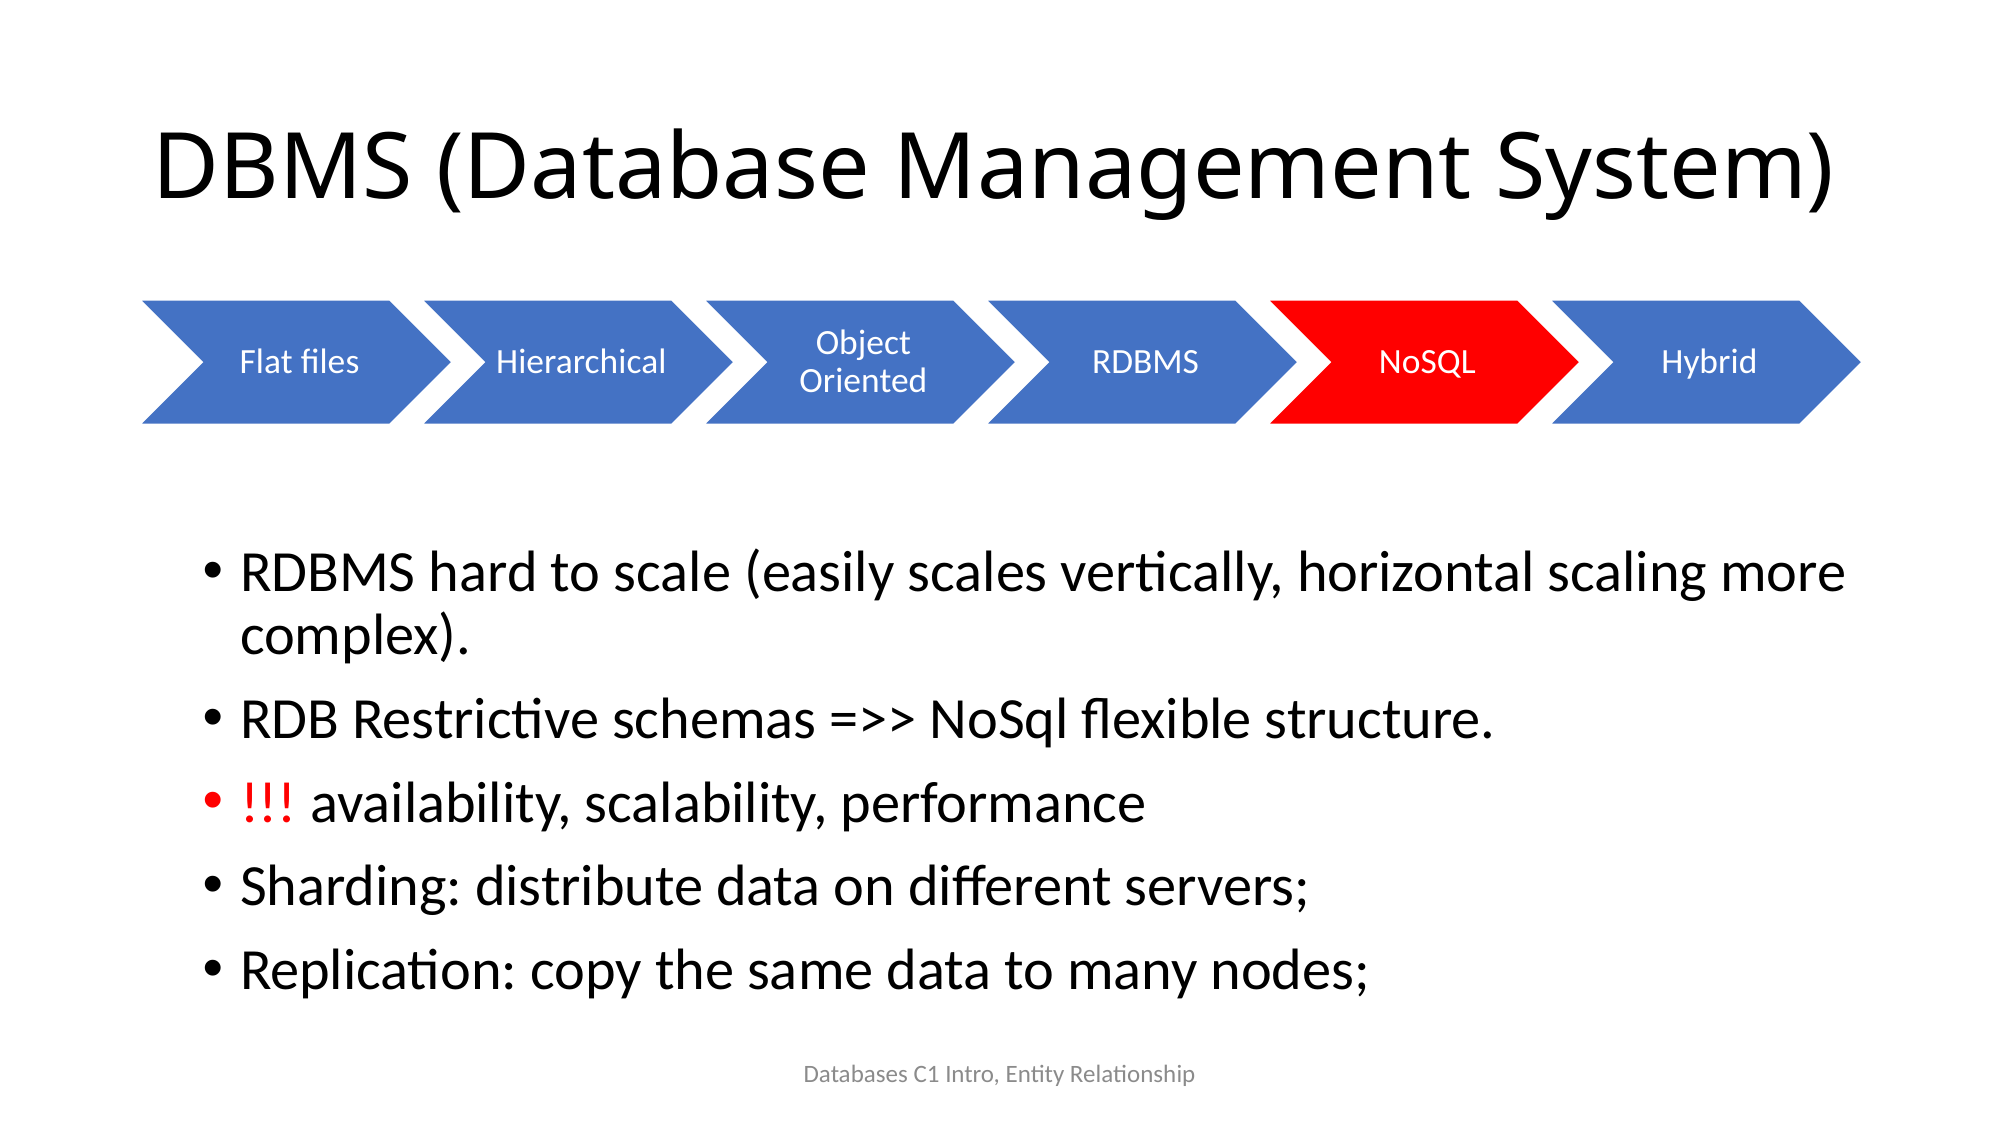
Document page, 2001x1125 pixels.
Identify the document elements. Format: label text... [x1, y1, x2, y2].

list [137, 299, 1863, 1014]
text_box RDBMS hard to scale (easily scales vertically, horizontal scaling more complex). RDB Restrictive schemas =>> NoSql flexible structure. !!! availability, scalability, performance Sharding: distribute data on different servers; Replication: copy the same data to many nodes; [187, 443, 1913, 1064]
title DBMS (Database Management System) [137, 59, 1863, 278]
footer Databases C1 Intro, Entity Relationship [662, 1042, 1338, 1103]
